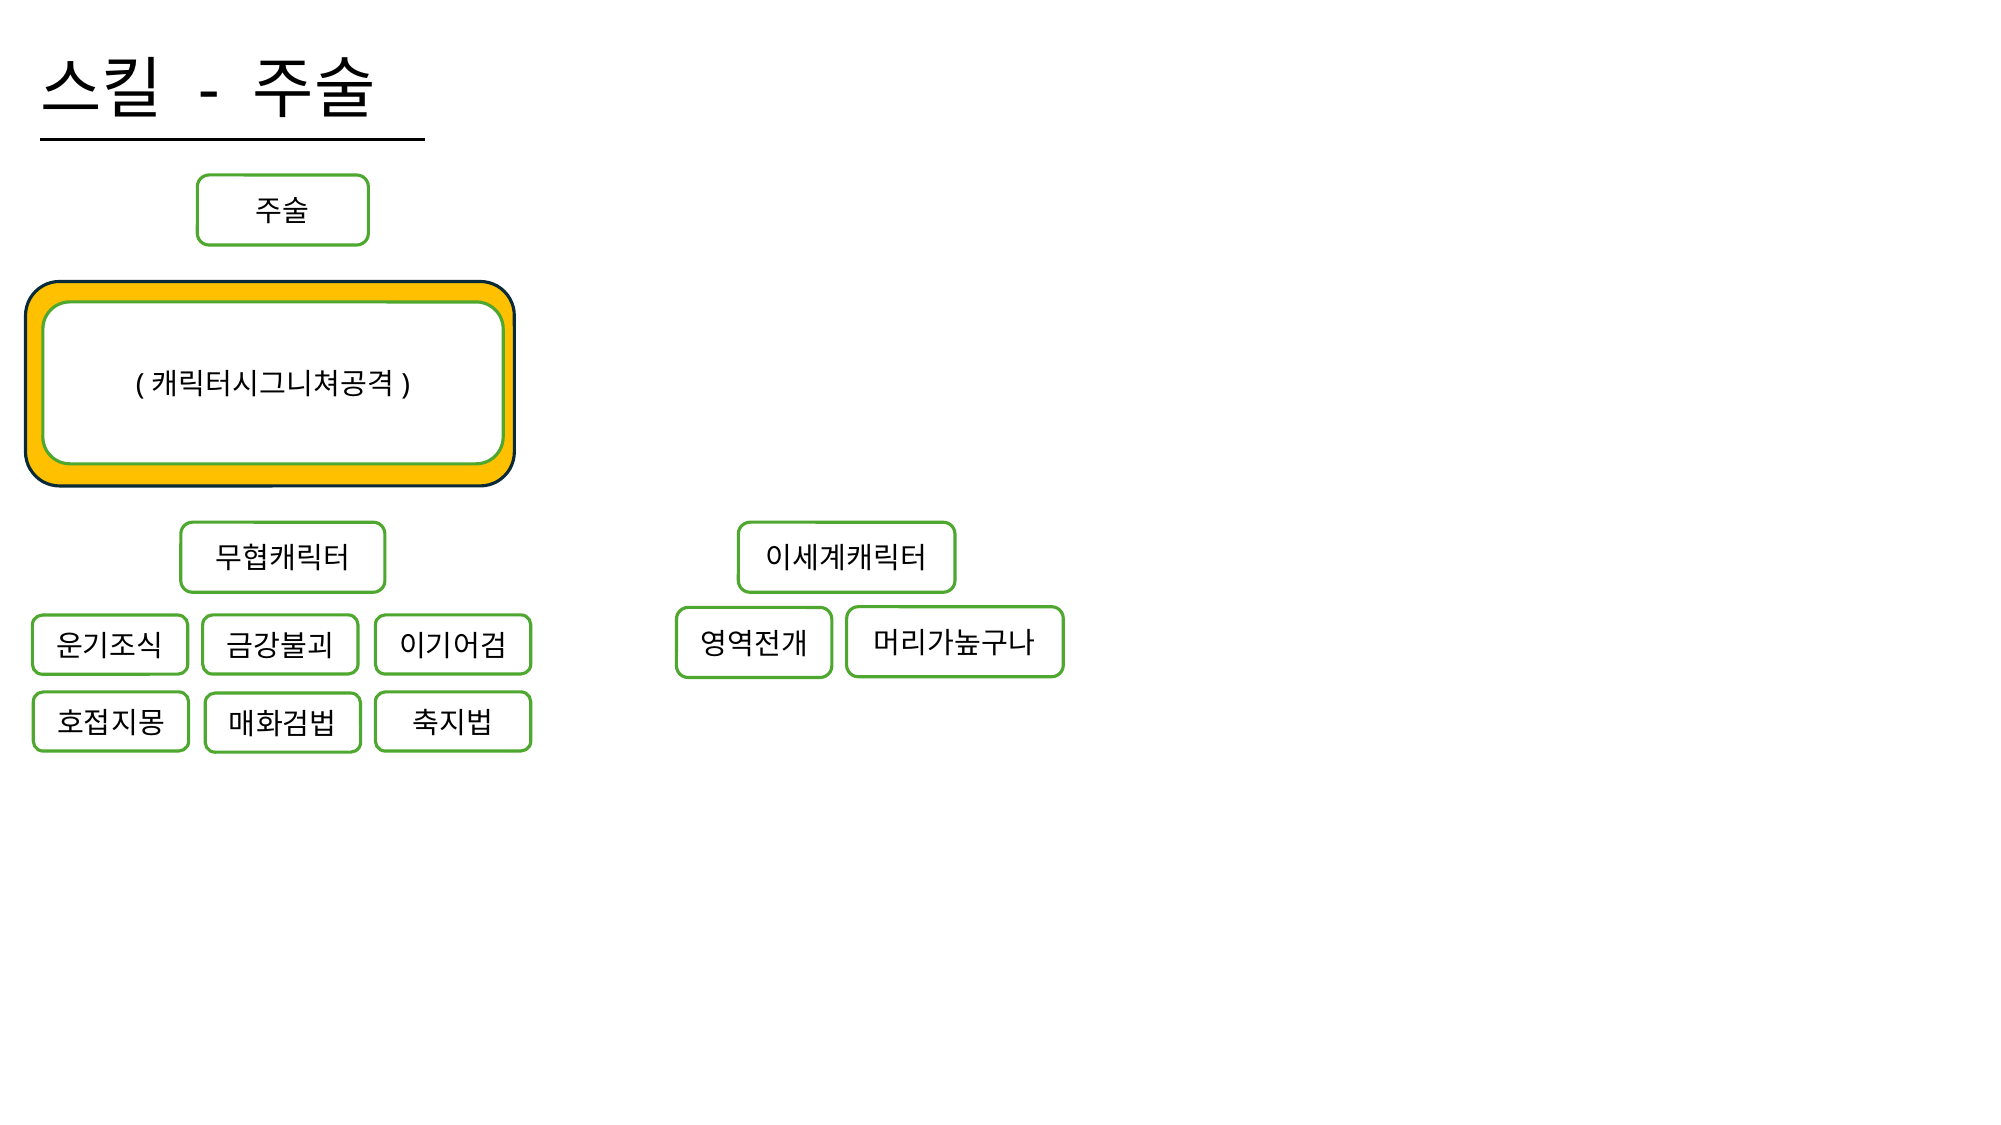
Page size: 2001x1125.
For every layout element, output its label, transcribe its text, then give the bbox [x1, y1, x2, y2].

text_box 무협캐릭터 [179, 520, 387, 594]
text_box 축지법 [373, 690, 533, 753]
text_box 호접지몽 [31, 690, 191, 753]
text_box 이기어검 [373, 613, 533, 676]
text_box 주술 [195, 173, 370, 247]
text_box 영역전개 [674, 605, 834, 680]
text_box 매화검법 [203, 691, 363, 754]
text_box 머리가높구나 [845, 605, 1065, 679]
text_box 금강불괴 [201, 613, 360, 676]
text_box 스킬 - 주술 [25, 18, 1751, 163]
text_box 이세계캐릭터 [736, 520, 957, 594]
text_box [23, 279, 516, 488]
text_box 운기조식 [30, 613, 190, 676]
text_box (캐릭터시그니쳐공격) [41, 300, 505, 466]
